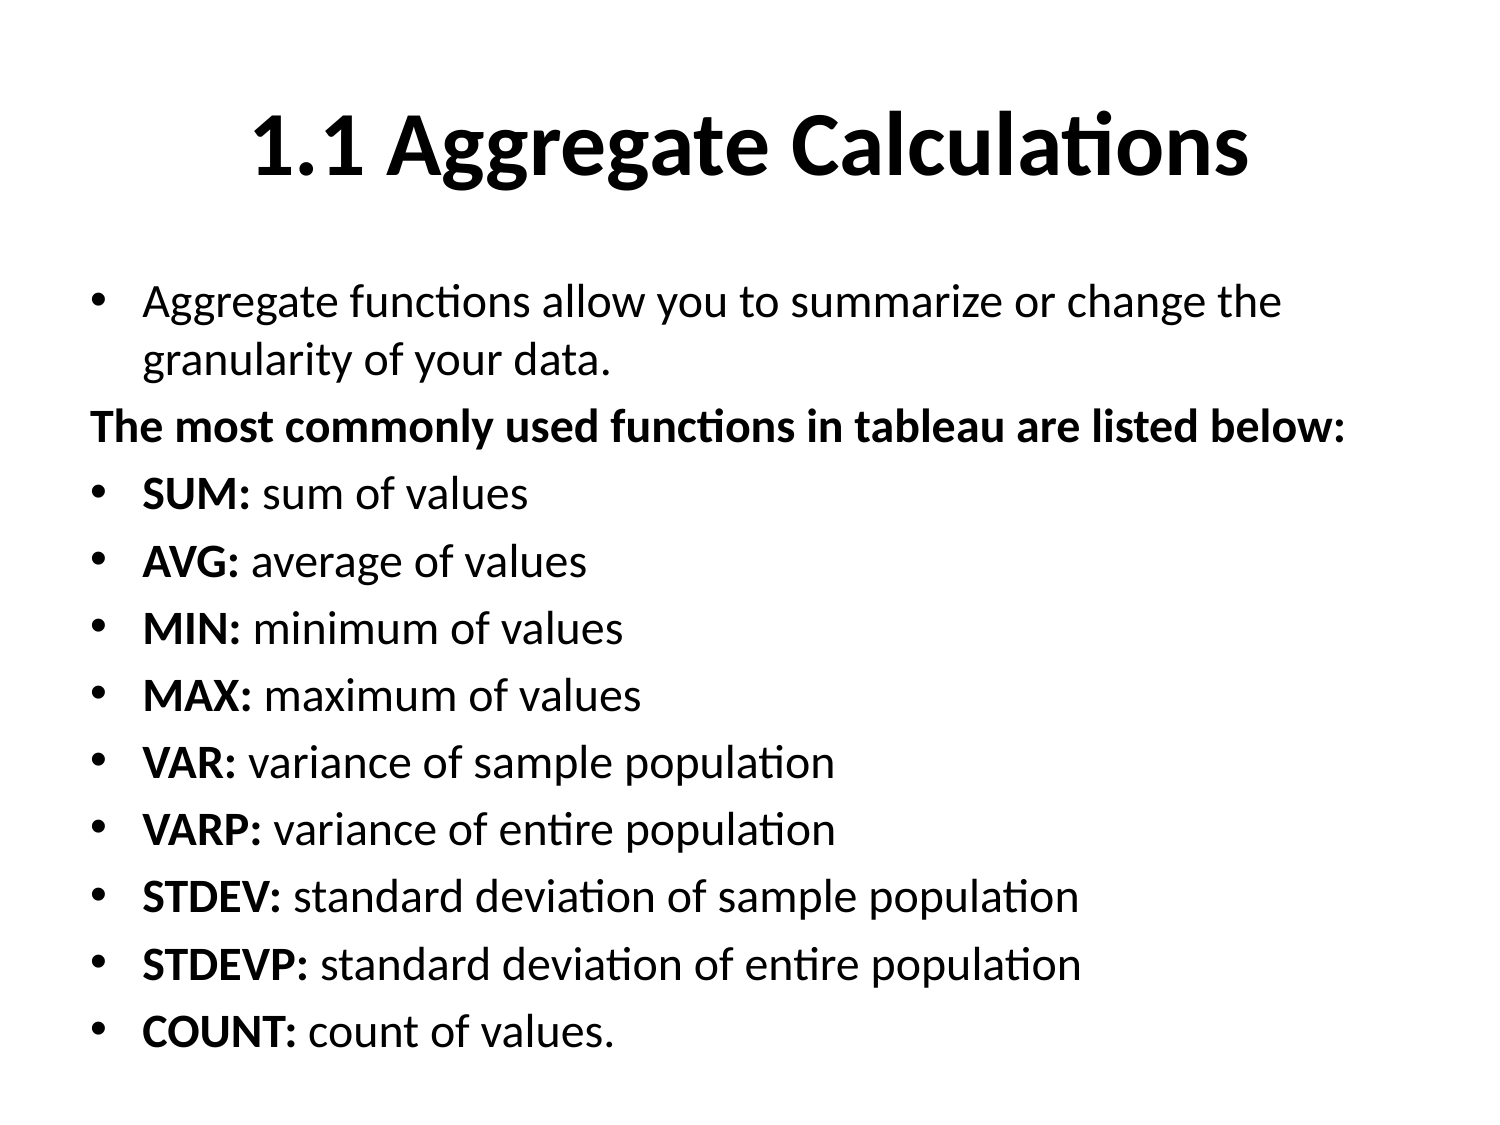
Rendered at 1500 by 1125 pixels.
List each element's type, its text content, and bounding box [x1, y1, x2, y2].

list Aggregate functions allow you to summarize or change the granularity of your data. The most commonly used functions in tableau are listed below: SUM: sum of values AVG: average of values MIN: minimum of values MAX: maximum of values VAR: variance of sample population VARP: variance of entire population STDEV: standard deviation of sample population STDEVP: standard deviation of entire population COUNT: count of values. [75, 262, 1425, 1071]
title 1.1 Aggregate Calculations [75, 45, 1425, 233]
